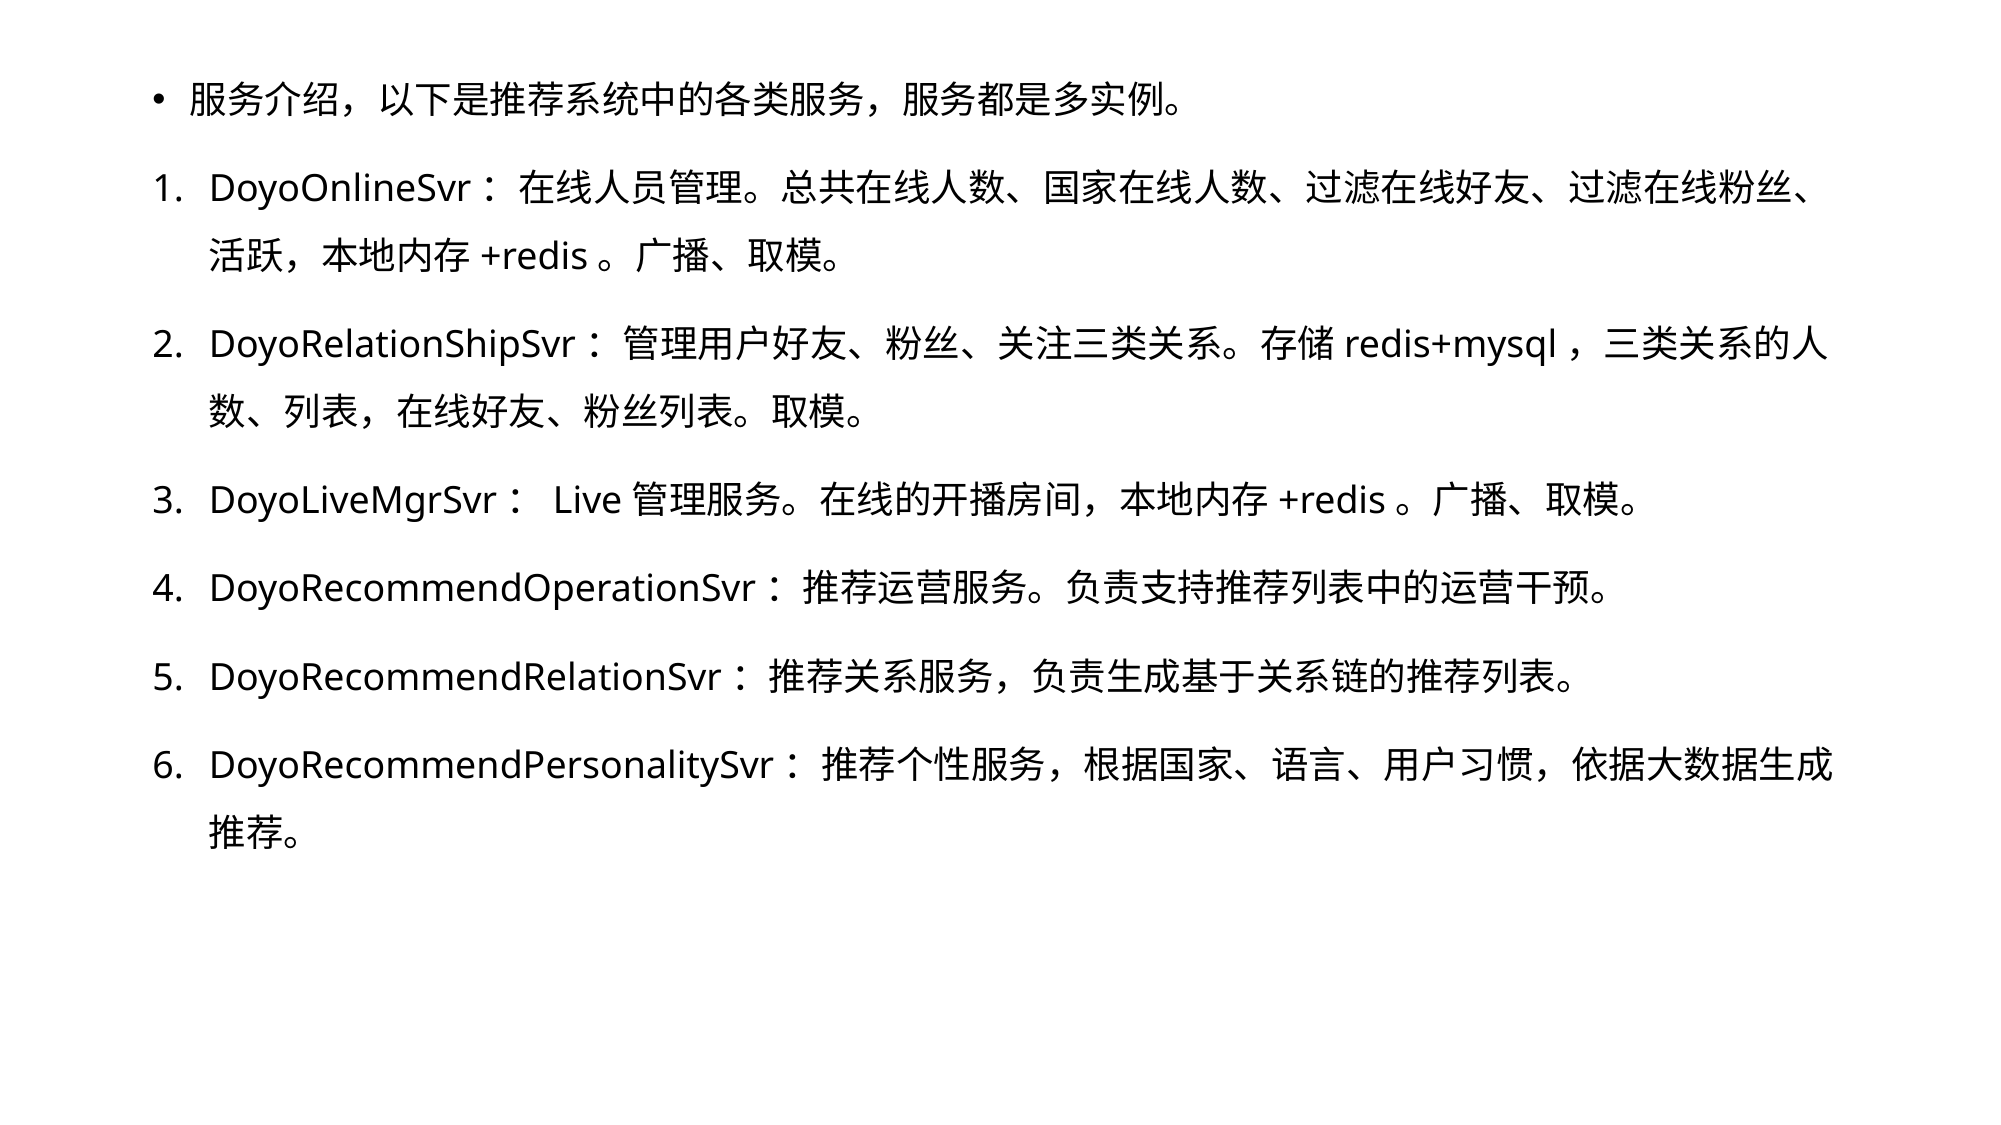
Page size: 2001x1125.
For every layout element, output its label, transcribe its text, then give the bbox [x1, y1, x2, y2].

list 服务介绍，以下是推荐系统中的各类服务，服务都是多实例。 DoyoOnlineSvr：在线人员管理。总共在线人数、国家在线人数、过滤在线好友、过滤在线粉丝、活跃，本地内存+redis。广播、取模。 DoyoRelationShipSvr：管理用户好友、粉丝、关注三类关系。存储redis+mysql，三类关系的人数、列表，在线好友、粉丝列表。取模。 DoyoLiveMgrSvr：Live管理服务。在线的开播房间，本地内存+redis。广播、取模。 DoyoRecommendOperationSvr：推荐运营服务。负责支持推荐列表中的运营干预。 DoyoRecommendRelationSvr：推荐关系服务，负责生成基于关系链的推荐列表。 DoyoRecommendPersonalitySvr：推荐个性服务，根据国家、语言、用户习惯，依据大数据生成推荐。 [137, 46, 1863, 1014]
